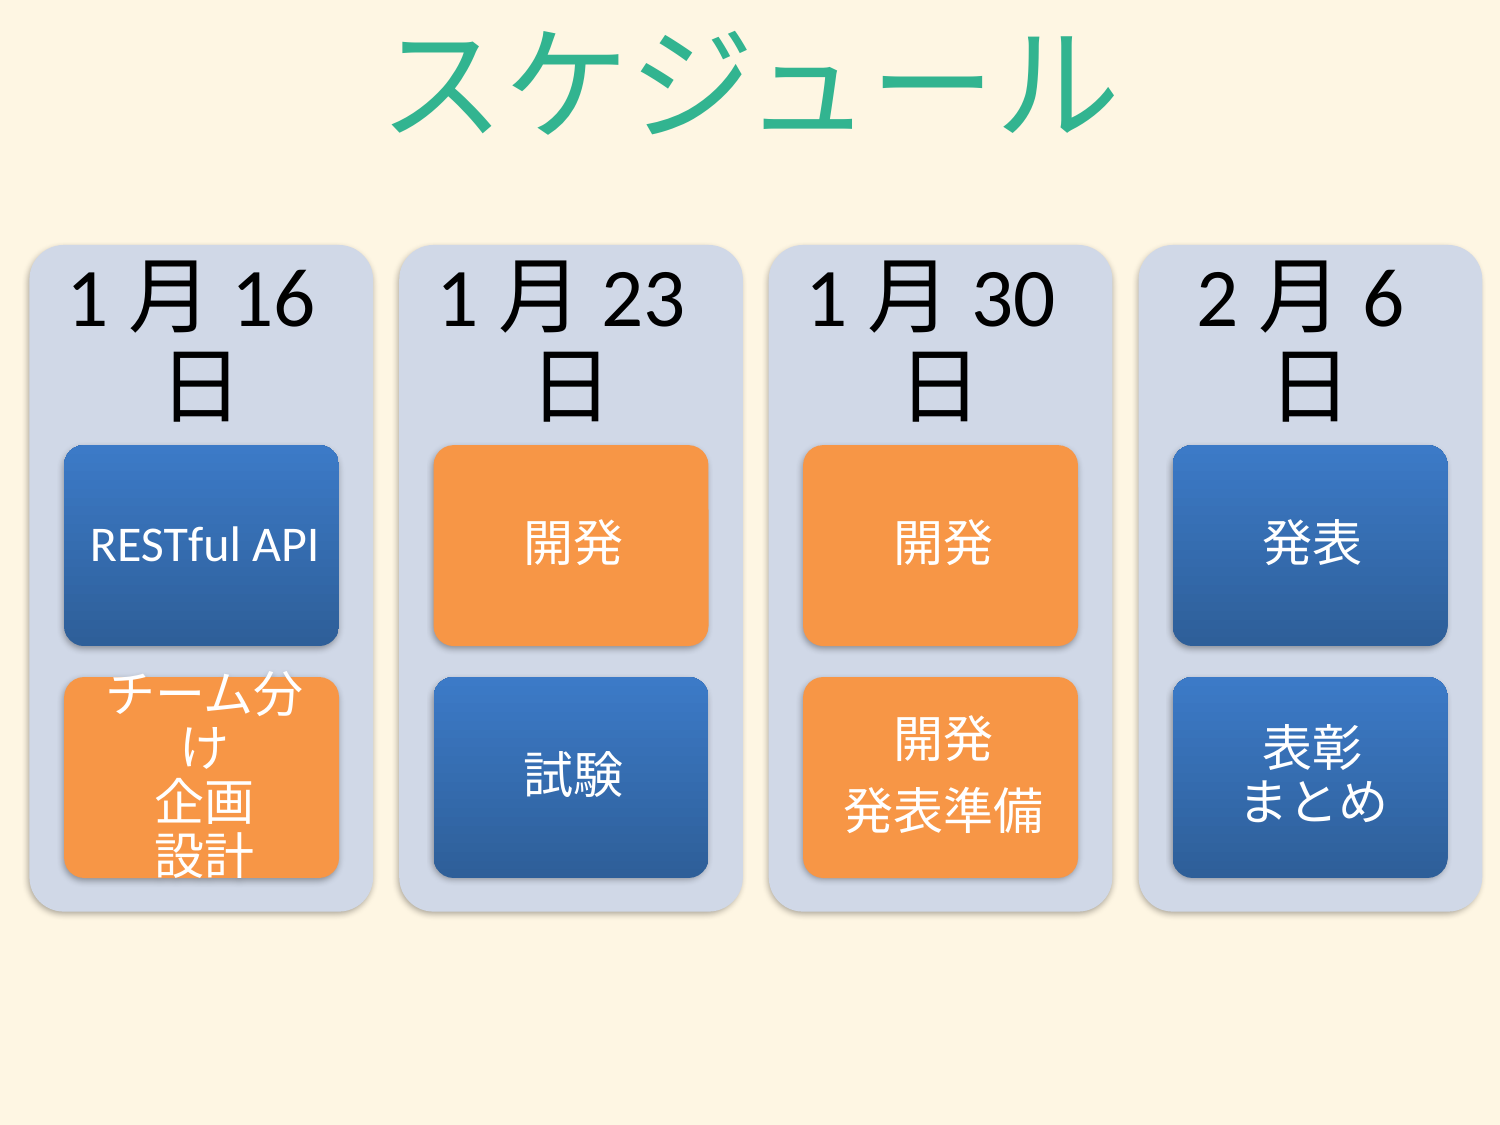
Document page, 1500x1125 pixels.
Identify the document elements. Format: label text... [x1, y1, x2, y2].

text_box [29, 244, 1483, 912]
text_box [0, 196, 1500, 1118]
title スケジュール [0, 0, 1500, 161]
